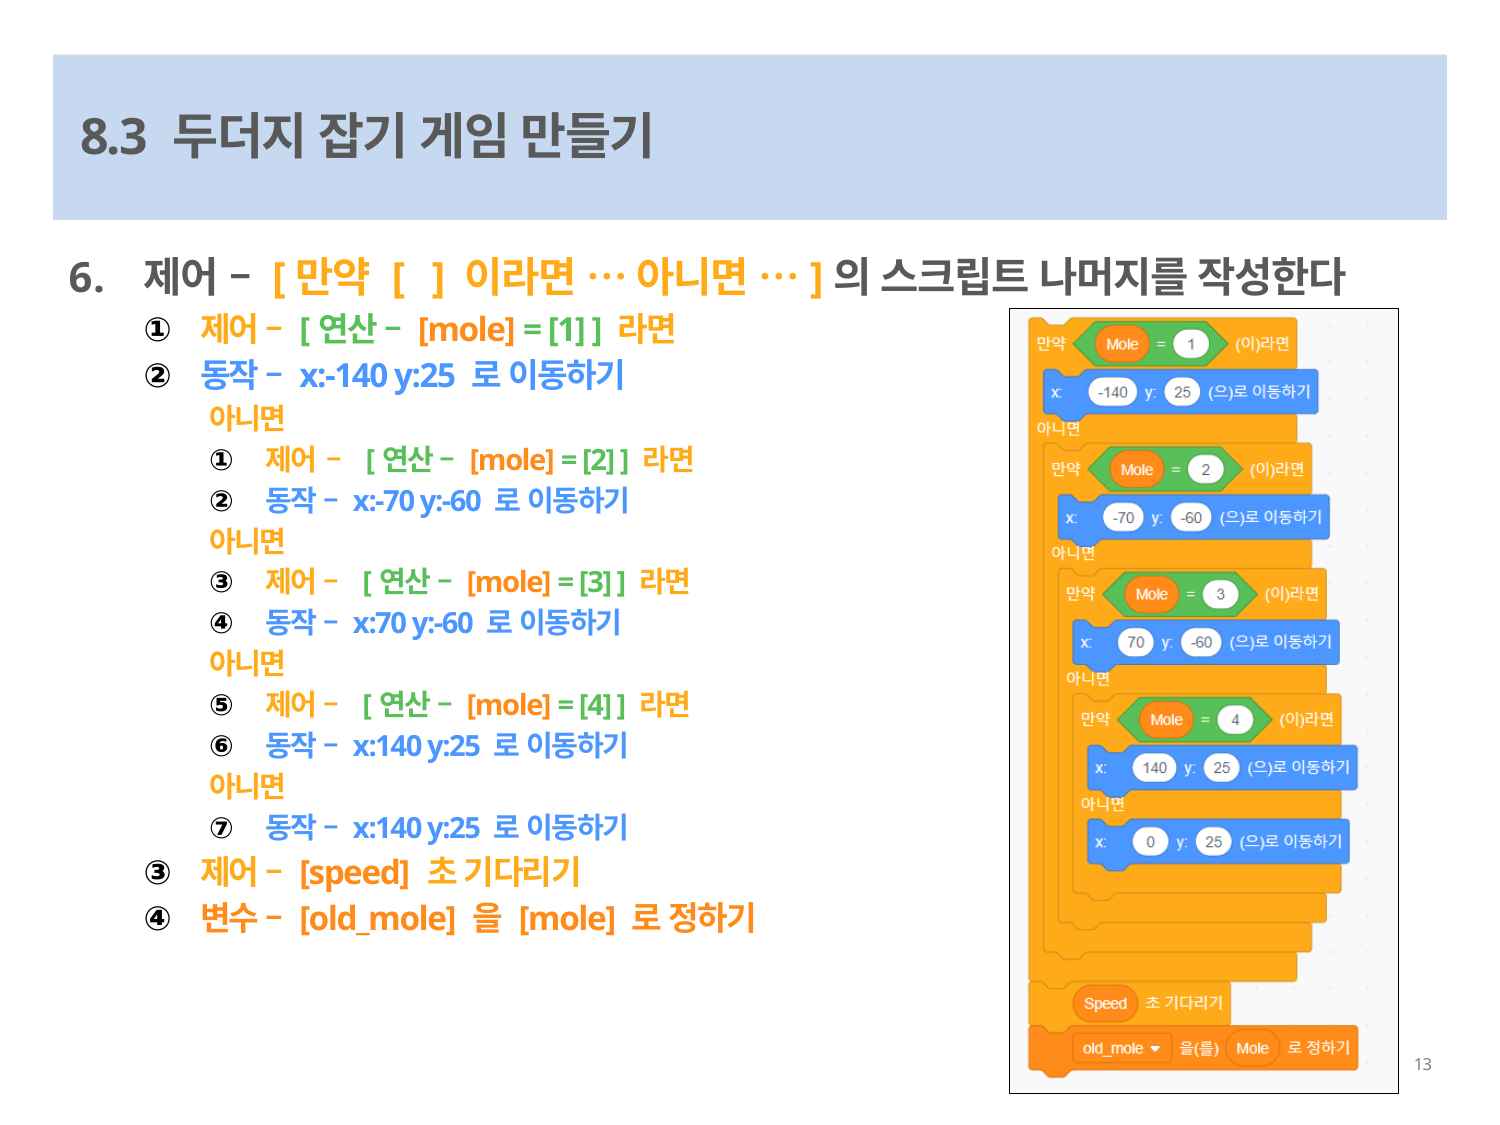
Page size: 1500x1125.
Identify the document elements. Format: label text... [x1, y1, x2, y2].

title 8.3 두더지 잡기 게임 만들기 [64, 30, 1340, 178]
picture [1009, 307, 1400, 1095]
list 제어 – [만약 [ ] 이라면 … 아니면 …]의 스크립트 나머지를 작성한다 제어 – [연산 – [mole] = [1] ] 라면 동작 – x:-140 y:25 로 이동하기 아니면 제어 – [연산 – [mole] = [2] ] 라면 동작 – x:-70 y:-60 로 이동하기 아니면 제어 – [연산 – [mole] = [3] ] 라면 동작 – x:70 y:-60 로 이동하기 아니면 제어 – [연산 – [mole] = [4] ] 라면 동작 – x:140 y:25 로 이동하기 아니면 동작 – x:140 y:25 로 이동하기 제어 – [speed] 초 기다리기 변수 – [old_mole] 을 [mole] 로 정하기 [53, 243, 1447, 1041]
